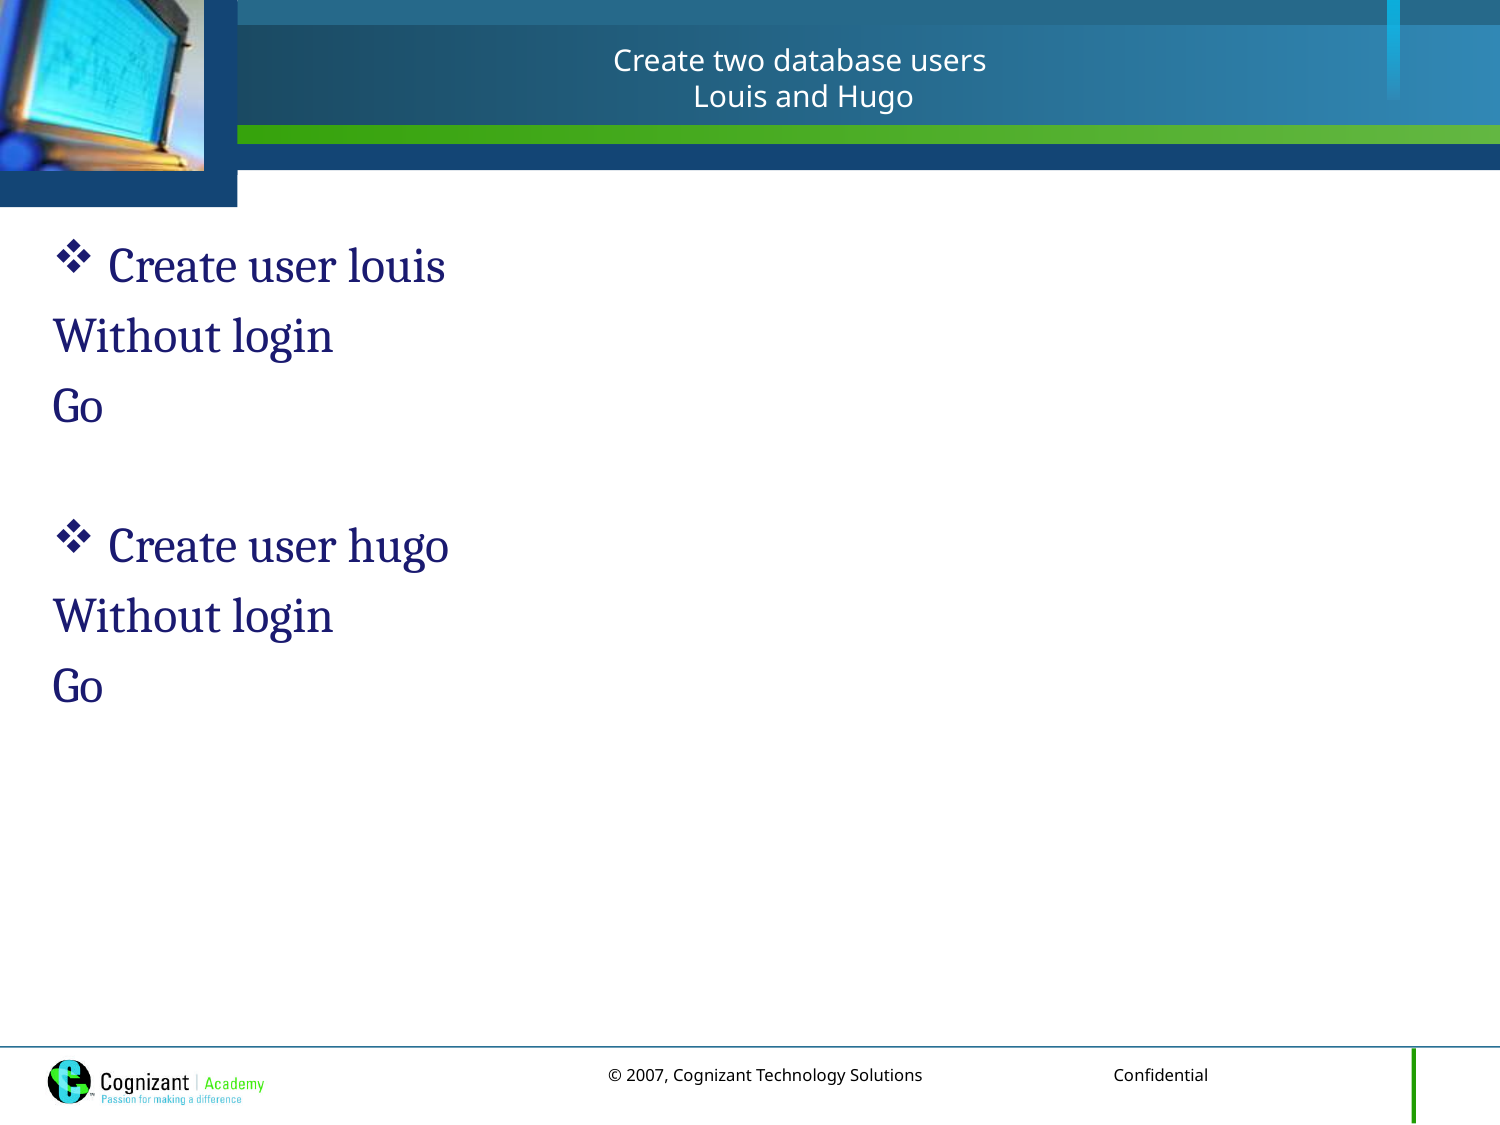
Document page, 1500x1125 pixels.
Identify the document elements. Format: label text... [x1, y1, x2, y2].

list Create user louis Without login Go Create user hugo Without login Go [37, 224, 1463, 1037]
title Create two database users Louis and Hugo [237, 33, 1363, 122]
picture [35, 1050, 275, 1119]
picture [0, 0, 204, 171]
